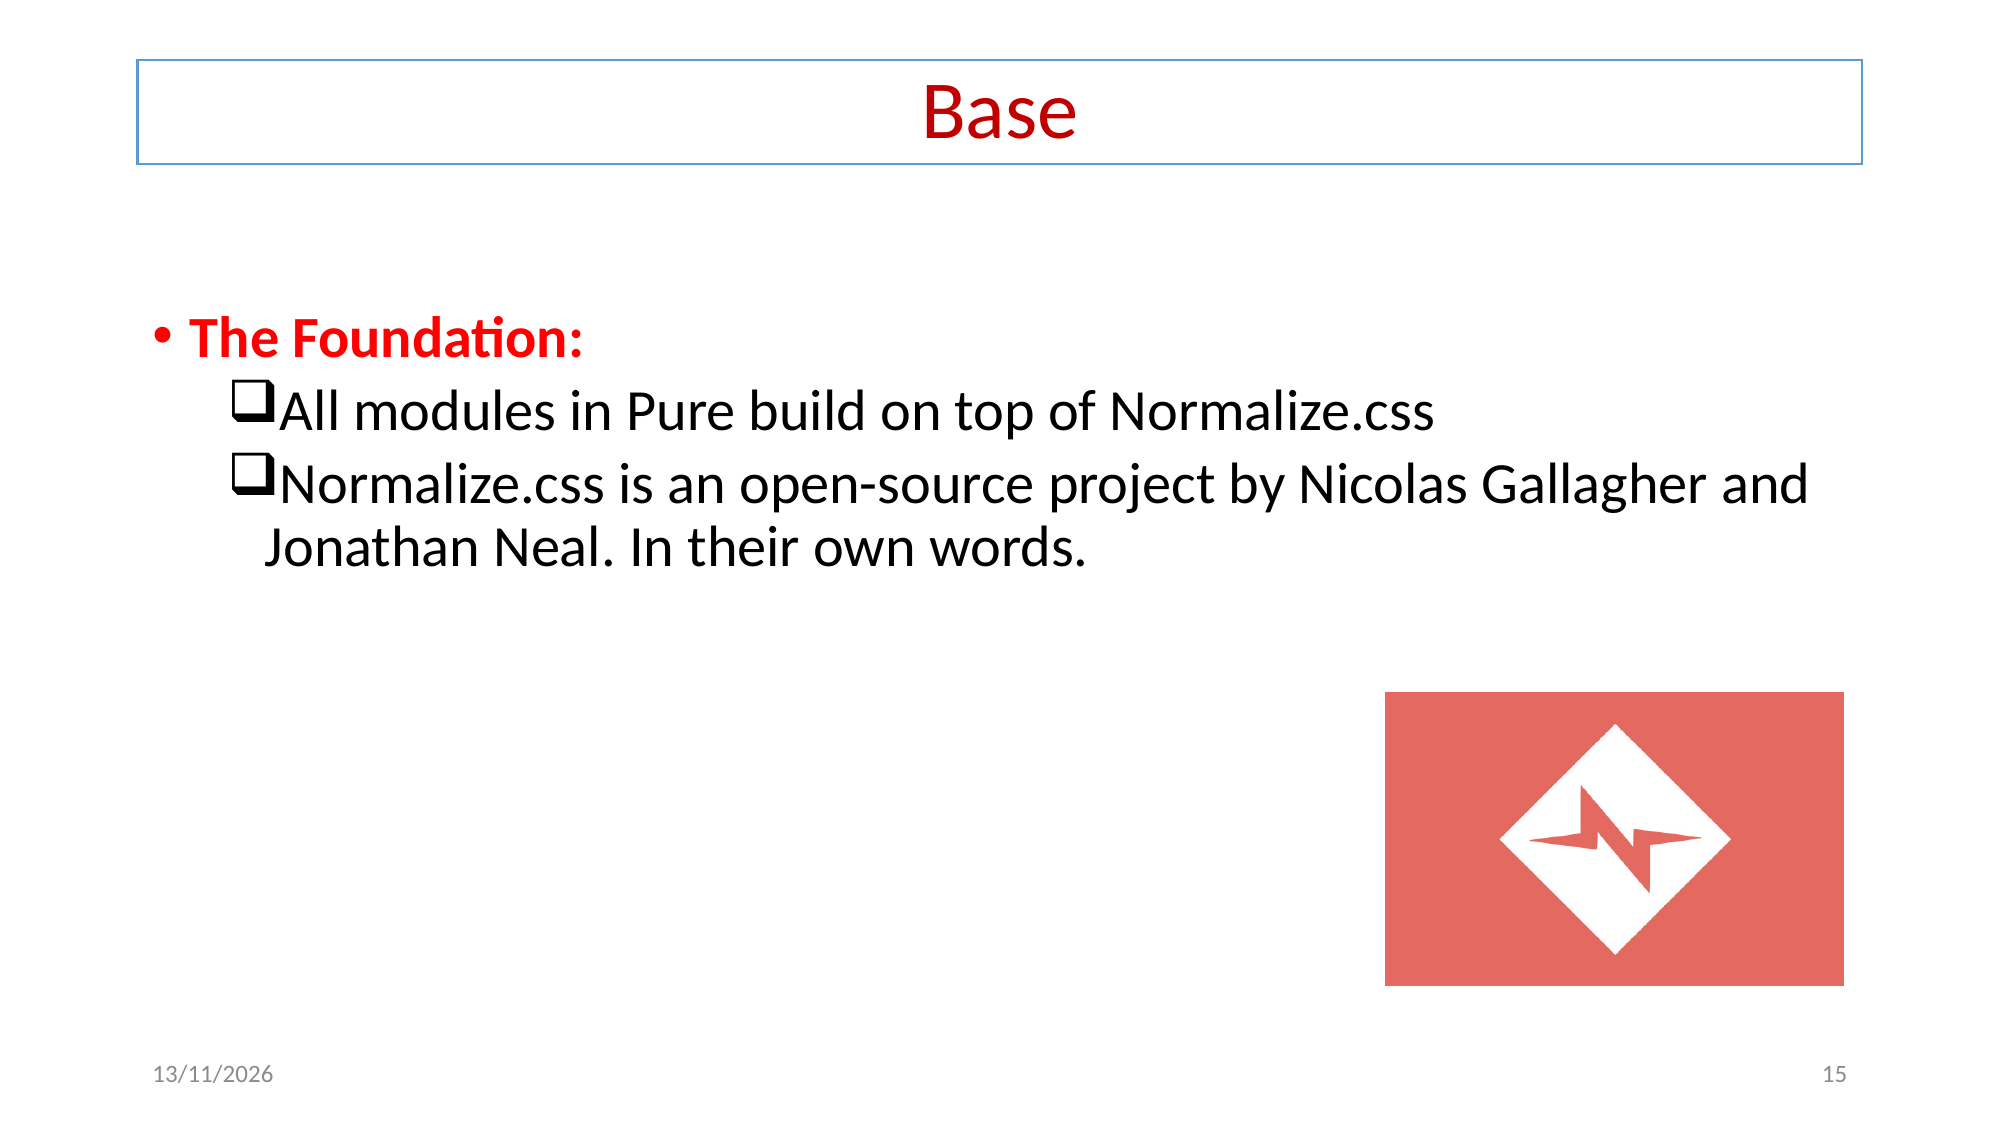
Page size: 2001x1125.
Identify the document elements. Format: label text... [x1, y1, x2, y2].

picture [1385, 692, 1844, 986]
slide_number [137, 1042, 588, 1103]
slide_number 15 [1412, 1042, 1863, 1103]
title Base [136, 59, 1863, 165]
list The Foundation: All modules in Pure build on top of Normalize.css Normalize.css is an open-source project by Nicolas Gallagher and Jonathan Neal. In their own words. [137, 299, 1863, 1014]
